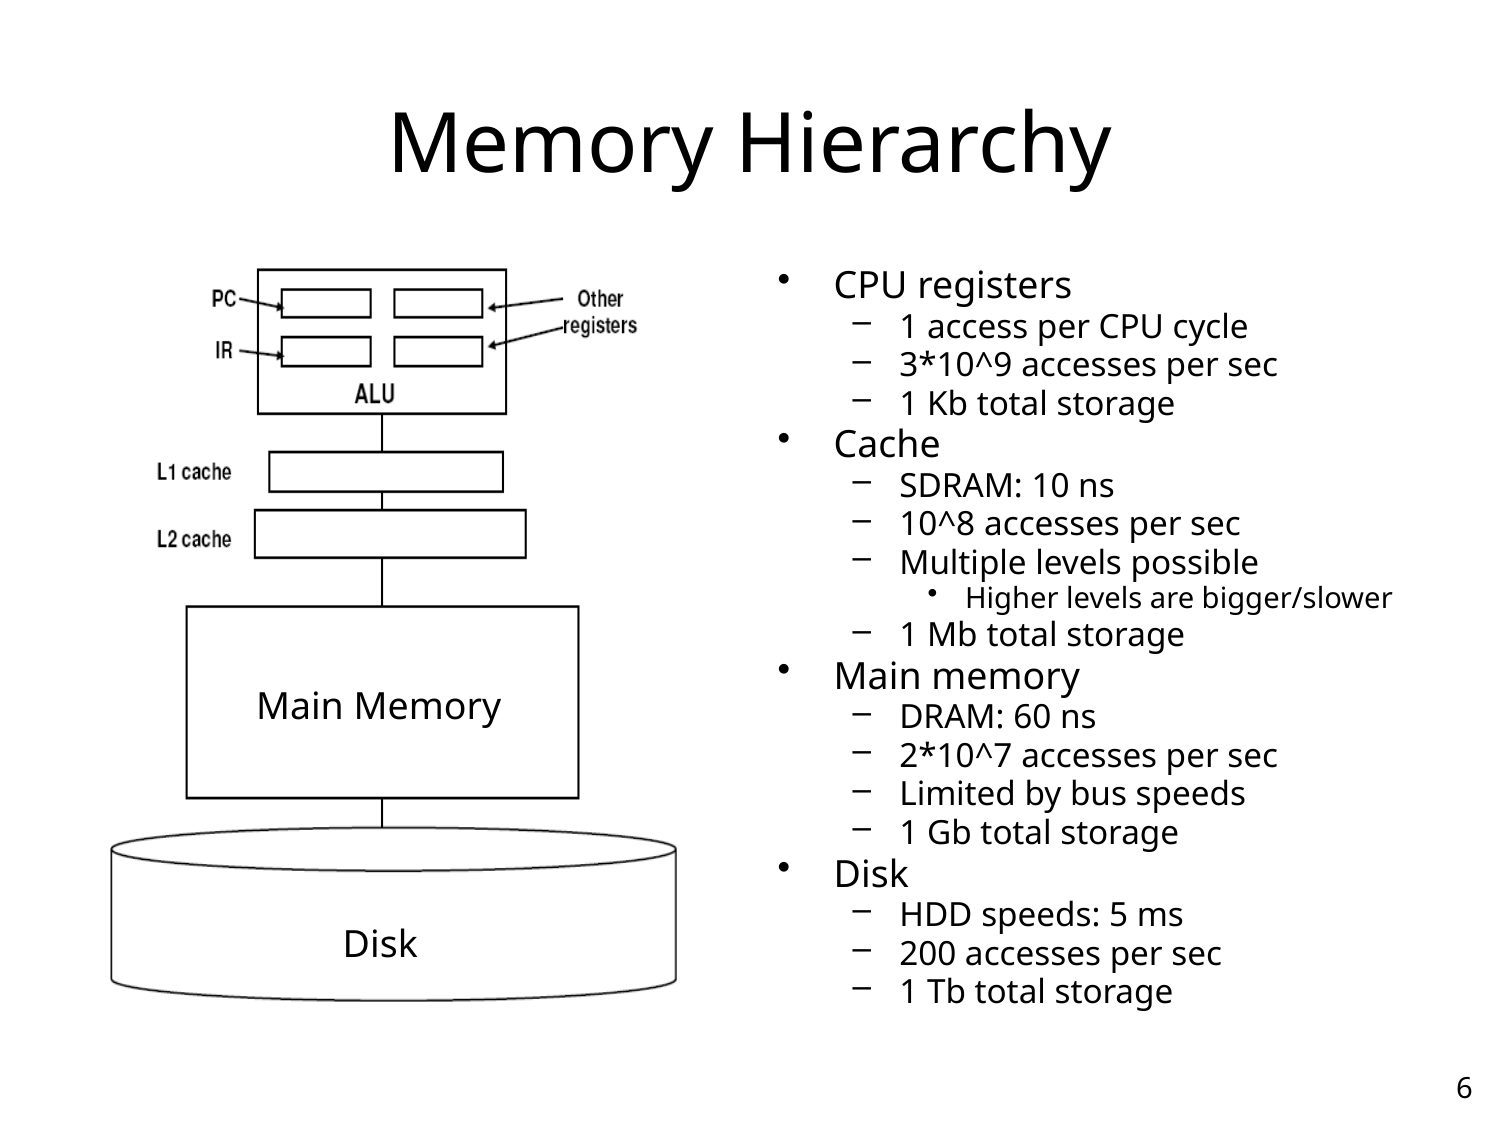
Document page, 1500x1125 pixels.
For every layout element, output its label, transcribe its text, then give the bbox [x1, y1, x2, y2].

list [74, 262, 838, 1002]
list CPU registers 1 access per CPU cycle 3*10^9 accesses per sec 1 Kb total storage Cache SDRAM: 10 ns 10^8 accesses per sec Multiple levels possible Higher levels are bigger/slower 1 Mb total storage Main memory DRAM: 60 ns 2*10^7 accesses per sec Limited by bus speeds 1 Gb total storage Disk HDD speeds: 5 ms 200 accesses per sec 1 Tb total storage [762, 262, 1463, 1088]
title Memory Hierarchy [74, 44, 1426, 233]
